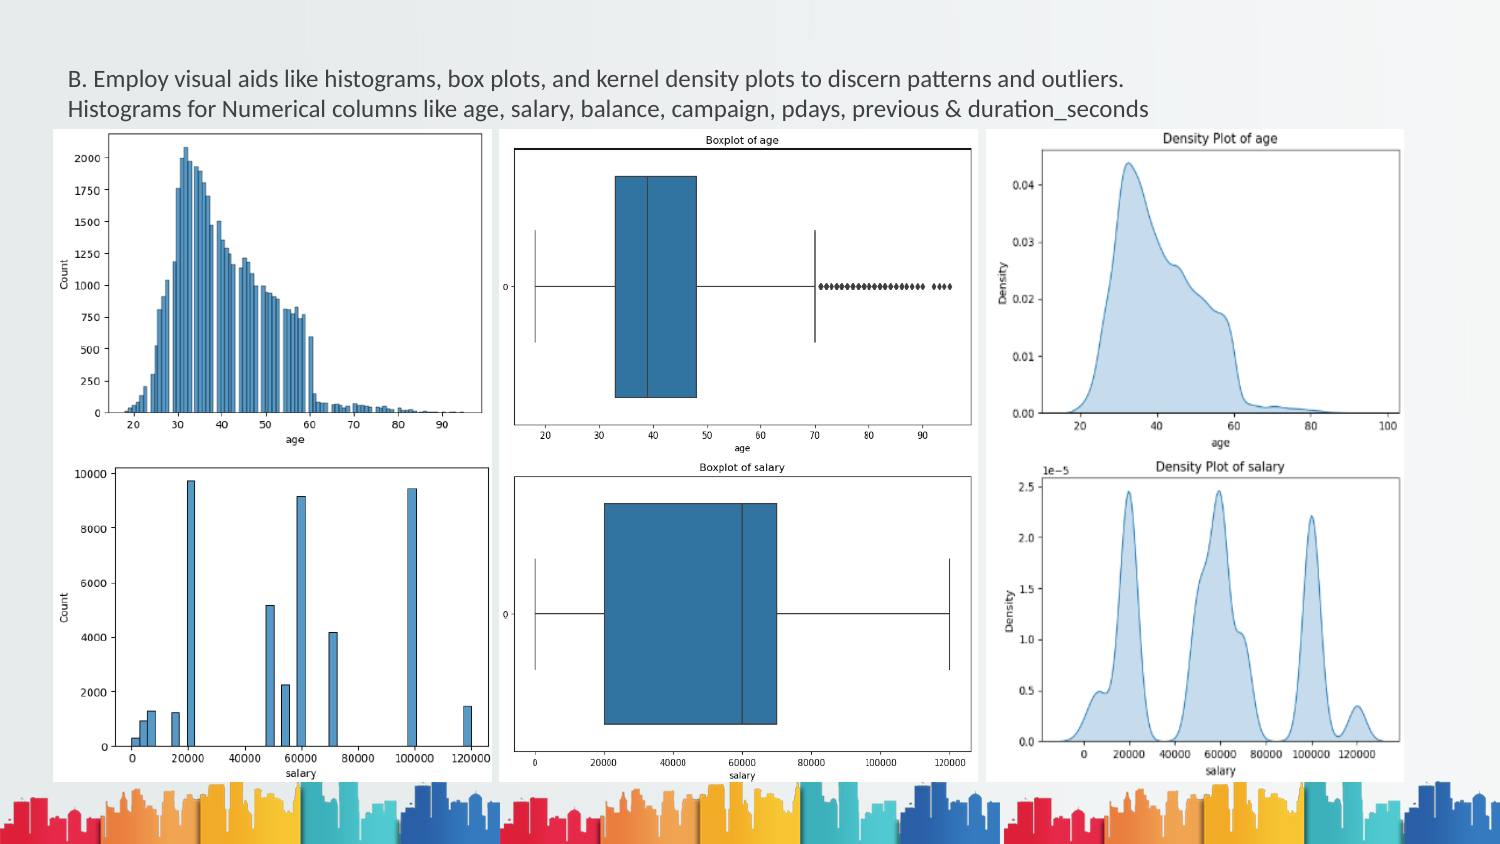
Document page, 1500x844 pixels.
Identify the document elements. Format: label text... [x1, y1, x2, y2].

picture [0, 0, 1500, 844]
text_box B. Employ visual aids like histograms, box plots, and kernel density plots to discern patterns and outliers. Histograms for Numerical columns like age, salary, balance, campaign, pdays, previous & duration_seconds [53, 55, 1424, 131]
